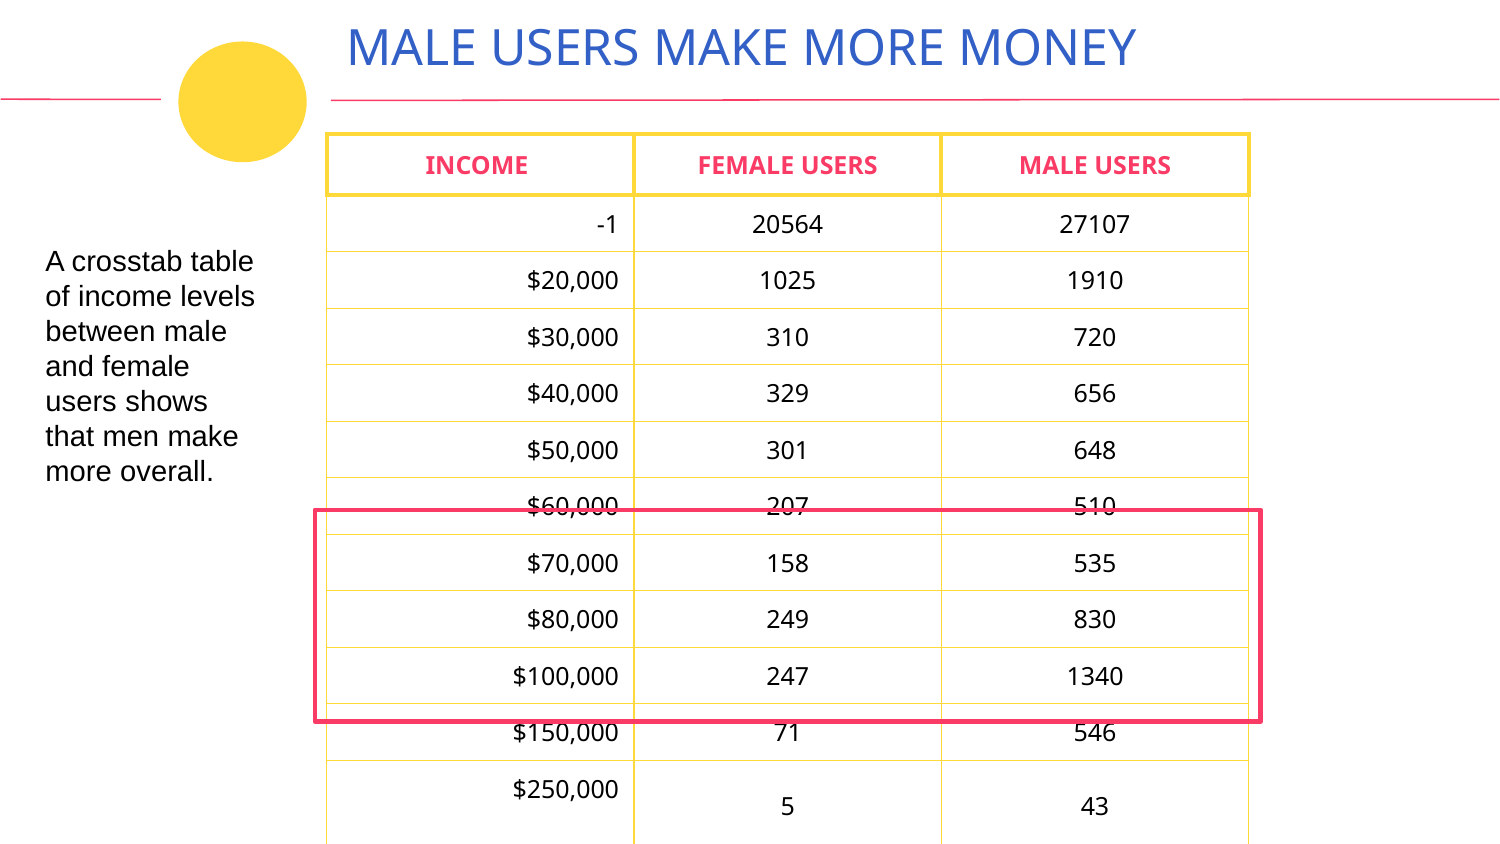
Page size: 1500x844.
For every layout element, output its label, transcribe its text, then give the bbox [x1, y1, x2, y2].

table_cell 207 [635, 478, 941, 509]
table_cell $60,000 [327, 478, 633, 509]
table_cell $50,000 [327, 422, 633, 477]
table_header INCOME [329, 136, 632, 193]
text_box A crosstab table of income levels between male and female users shows that men make more overall. [30, 227, 273, 633]
table_cell 20564 [635, 197, 941, 251]
table_cell 5 [635, 761, 941, 844]
table_cell $250,000 [327, 761, 633, 844]
title MALE USERS MAKE MORE MONEY [330, 0, 1417, 79]
table_header FEMALE USERS [636, 136, 939, 193]
text_box [179, 42, 306, 162]
table_cell 720 [942, 309, 1248, 364]
table_cell $20,000 [327, 252, 633, 308]
table_cell 1910 [942, 252, 1248, 308]
table_cell -1 [327, 197, 633, 251]
table_cell 329 [635, 365, 941, 421]
table_cell $30,000 [327, 309, 633, 364]
table_cell 301 [635, 422, 941, 477]
text_box [314, 509, 1261, 722]
table_cell 27107 [942, 197, 1248, 251]
table_cell $150,000 [327, 722, 633, 760]
table_cell 1025 [635, 252, 941, 308]
table_cell $40,000 [327, 365, 633, 421]
table_cell 71 [635, 722, 941, 760]
table_header MALE USERS [943, 136, 1247, 193]
table_cell 310 [635, 309, 941, 364]
table_cell 648 [942, 422, 1248, 477]
table_cell 510 [942, 478, 1248, 509]
table_cell 546 [942, 722, 1248, 760]
table_cell 656 [942, 365, 1248, 421]
table_cell 43 [942, 761, 1248, 844]
